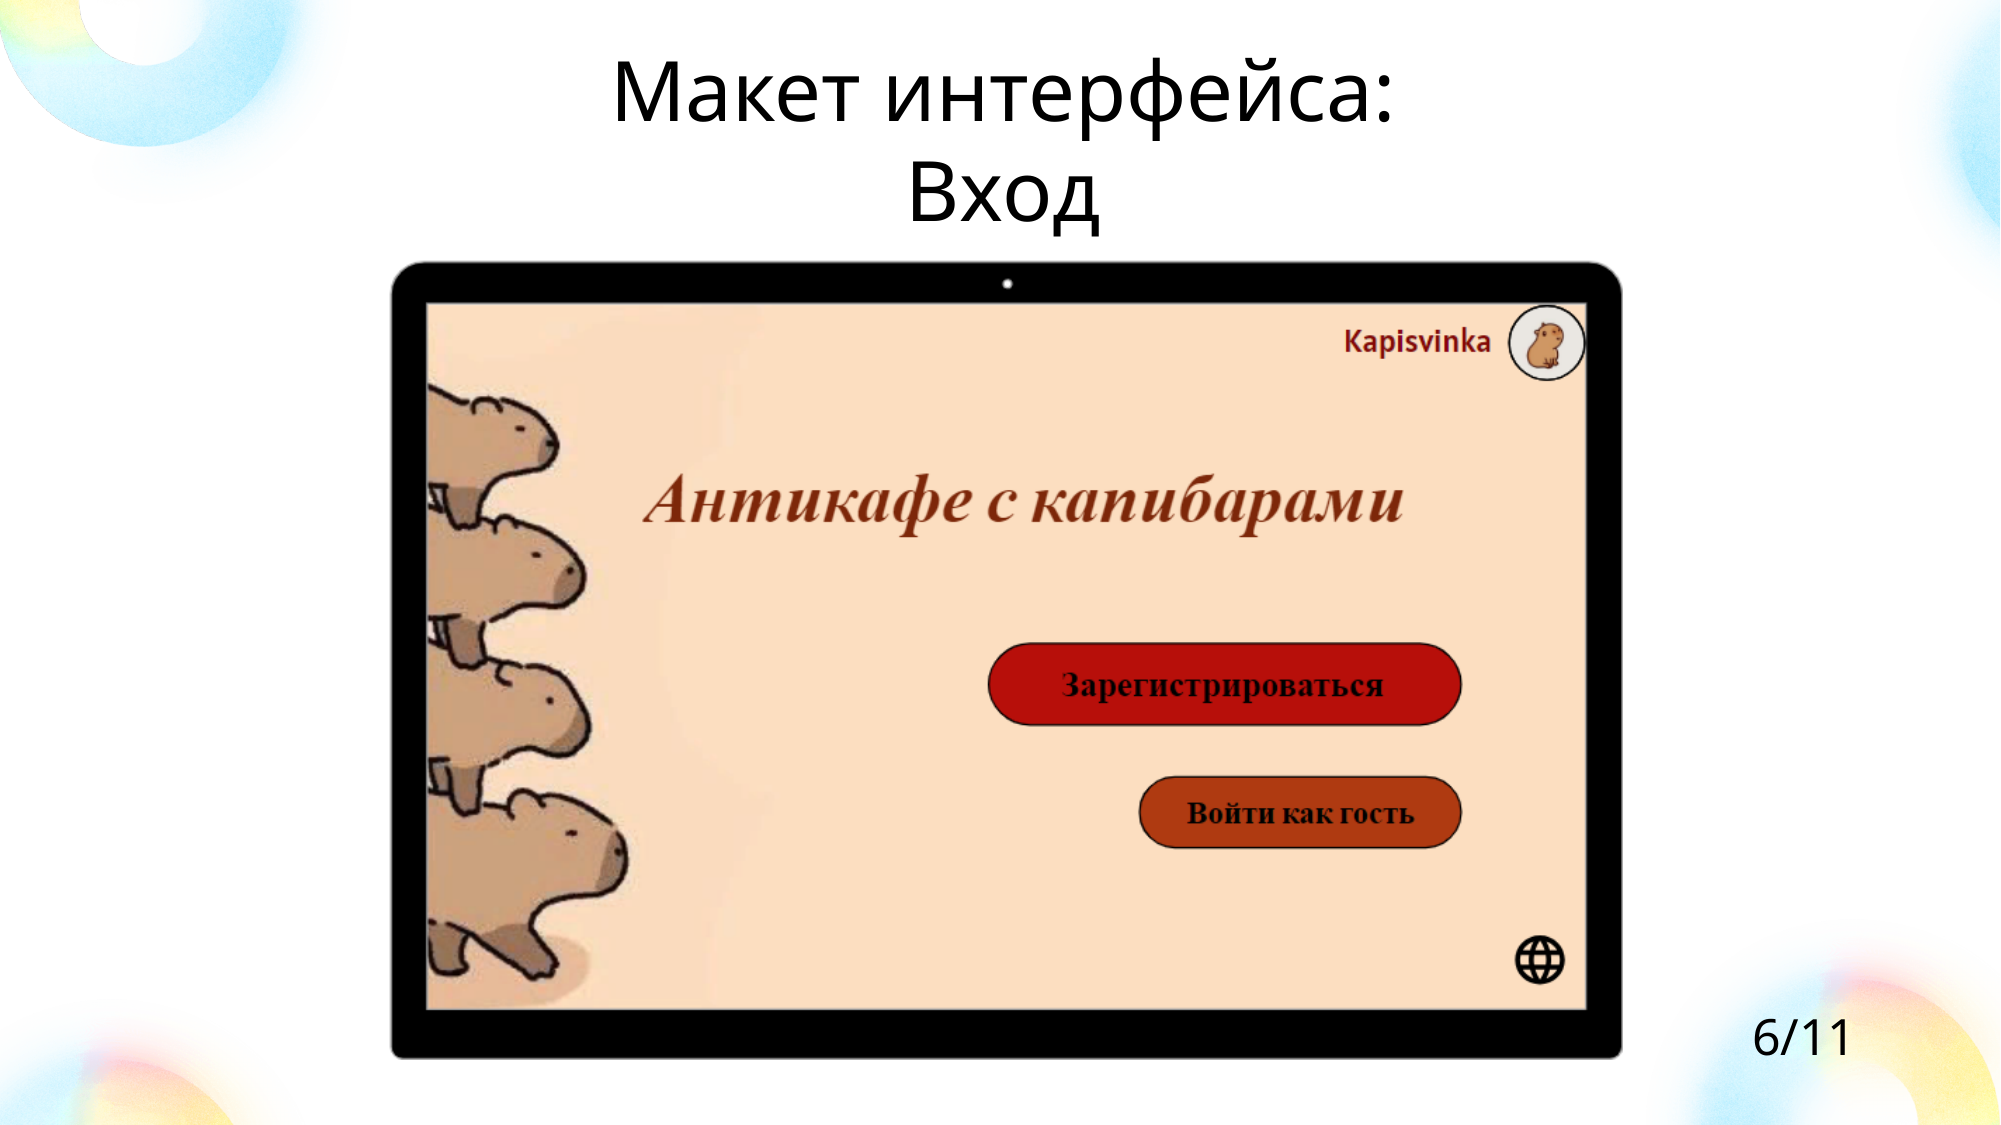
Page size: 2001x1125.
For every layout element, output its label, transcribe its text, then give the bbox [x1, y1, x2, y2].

picture [0, 983, 334, 1125]
picture [0, 0, 367, 223]
text_box Макет интерфейса: Вход [590, 31, 1416, 246]
picture [1630, 903, 2001, 1125]
text_box 6/11 [1729, 998, 1871, 1073]
picture [384, 247, 1623, 1060]
picture [1880, 0, 2001, 346]
